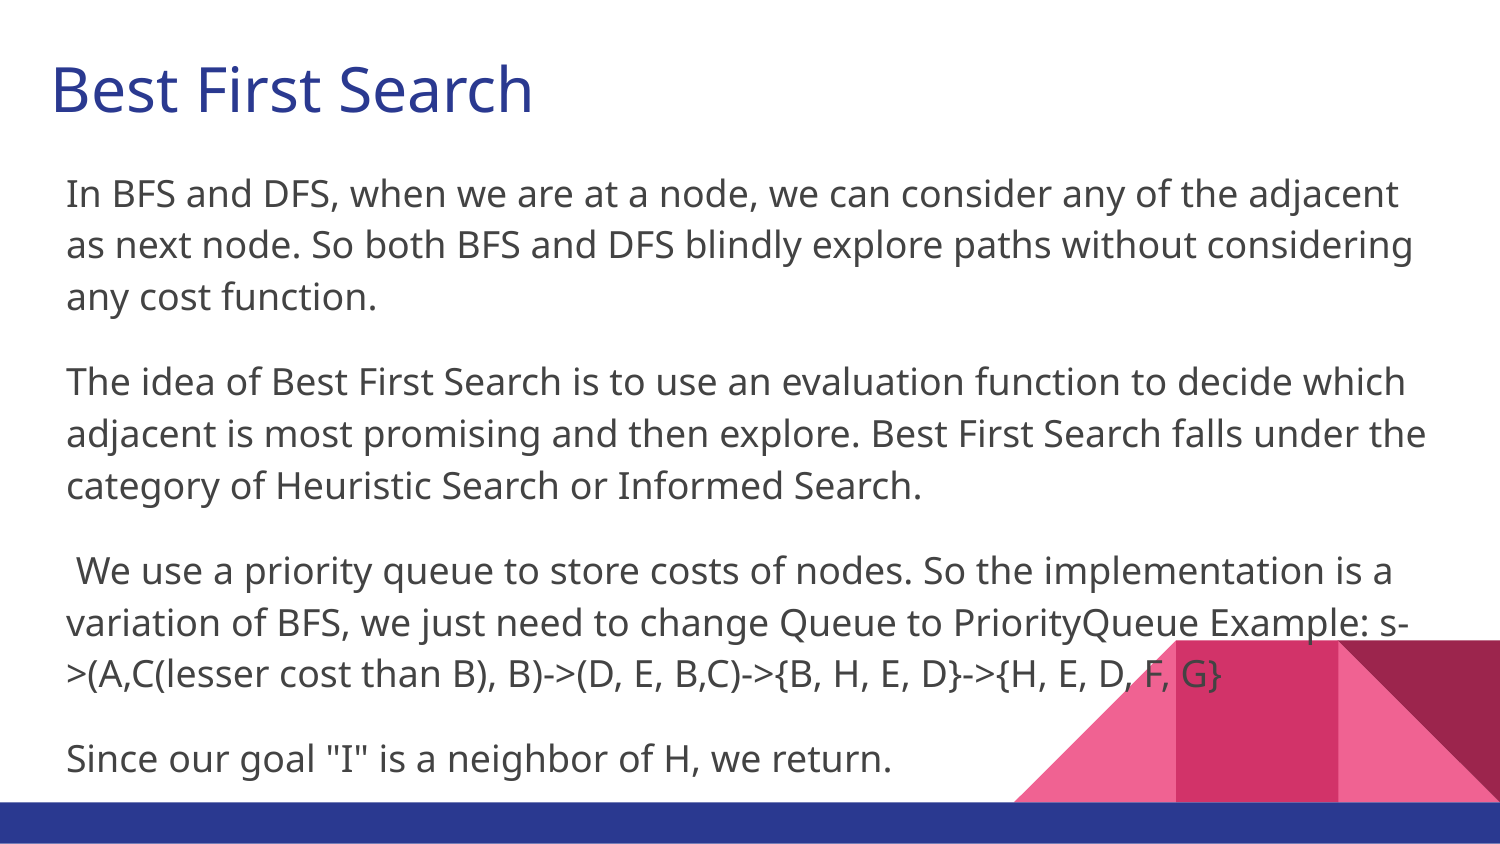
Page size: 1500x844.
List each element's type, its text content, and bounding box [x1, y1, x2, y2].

title Best First Search [35, 35, 1434, 135]
list In BFS and DFS, when we are at a node, we can consider any of the adjacent as next node. So both BFS and DFS blindly explore paths without considering any cost function. The idea of Best First Search is to use an evaluation function to decide which adjacent is most promising and then explore. Best First Search falls under the category of Heuristic Search or Informed Search. We use a priority queue to store costs of nodes. So the implementation is a variation of BFS, we just need to change Queue to PriorityQueue Example: s->(A,C(lesser cost than B), B)->(D, E, B,C)->{B, H, E, D}->{H, E, D, F, G} Since our goal "I" is a neighbor of H, we return. [51, 147, 1449, 696]
